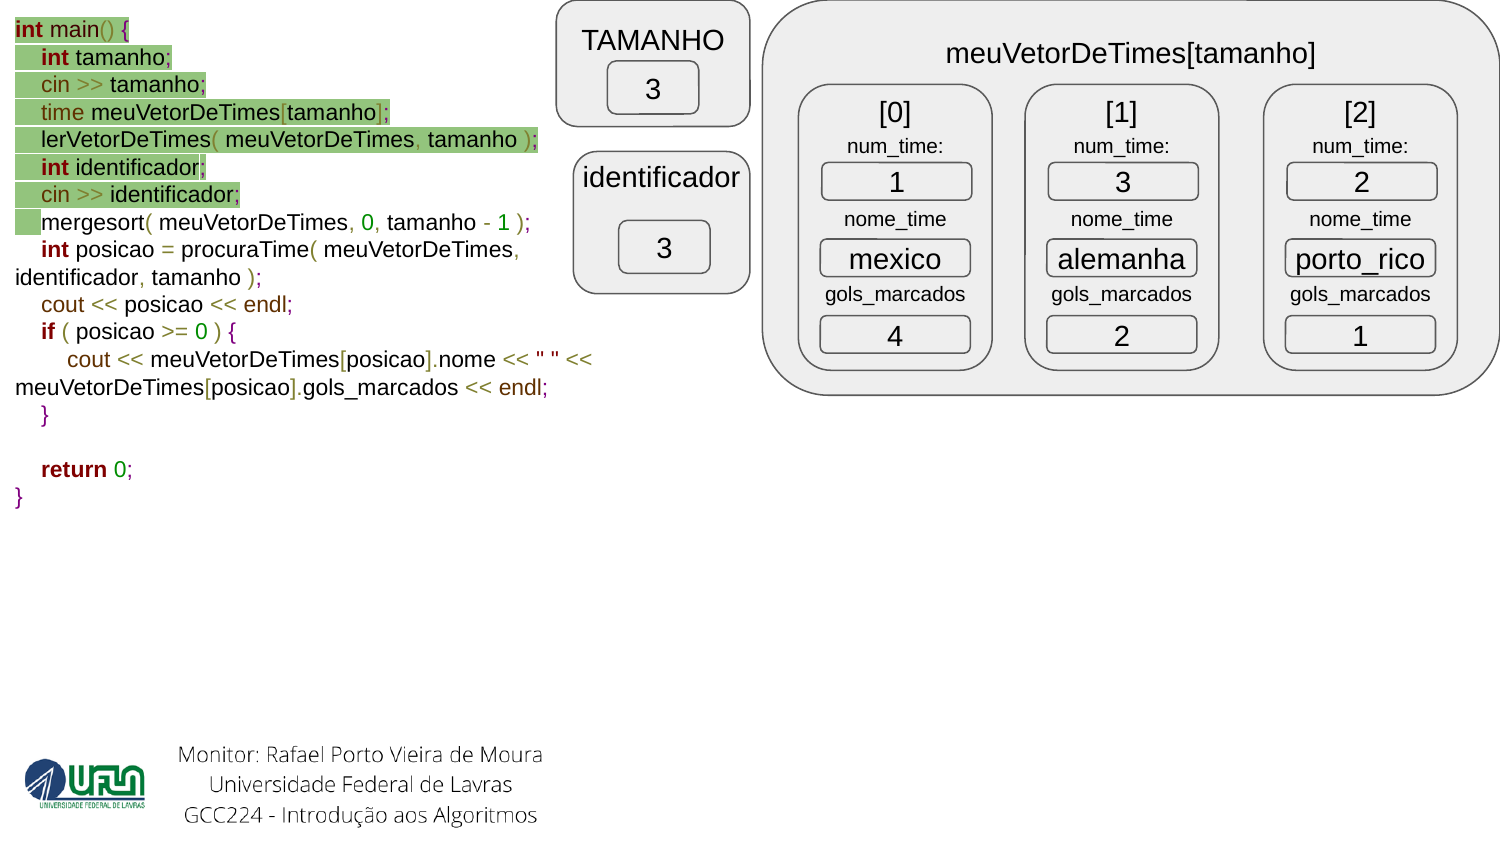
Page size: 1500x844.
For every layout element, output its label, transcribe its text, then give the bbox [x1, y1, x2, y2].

text_box 4 [820, 315, 971, 354]
text_box mexico [820, 238, 971, 277]
picture [1451, 0, 1500, 55]
text_box 2 [1286, 162, 1438, 201]
text_box TAMANHO [611, 0, 751, 127]
text_box 2 [1046, 315, 1197, 354]
text_box 3 [611, 60, 699, 115]
text_box 3 [618, 220, 711, 274]
text_box [1] num_time: nome_time gols_marcados [1024, 84, 1219, 371]
text_box alemanha [1046, 238, 1197, 277]
text_box 1 [821, 162, 972, 201]
text_box meuVetorDeTimes[tamanho] [762, 0, 1500, 396]
text_box int main() { int tamanho; cin >> tamanho; time meuVetorDeTimes[tamanho]; lerVetorDeTimes( meuVetorDeTimes, tamanho ); int identificador; cin >> identificador; mergesort( meuVetorDeTimes, 0, tamanho - 1 ); int posicao = procuraTime( meuVetorDeTimes, identificador, tamanho ); cout << posicao << endl; if ( posicao >= 0 ) { cout << meuVetorDeTimes[posicao].nome << " " << meuVetorDeTimes[posicao].gols_marcados << endl; } return 0; } [0, 0, 611, 552]
text_box [2] num_time: nome_time gols_marcados [1263, 84, 1458, 371]
text_box 1 [1285, 315, 1436, 354]
text_box porto_rico [1285, 238, 1436, 277]
text_box identificador [573, 151, 750, 294]
text_box 3 [1048, 162, 1199, 201]
picture [0, 0, 1500, 844]
text_box [0] num_time: nome_time gols_marcados [798, 84, 993, 371]
